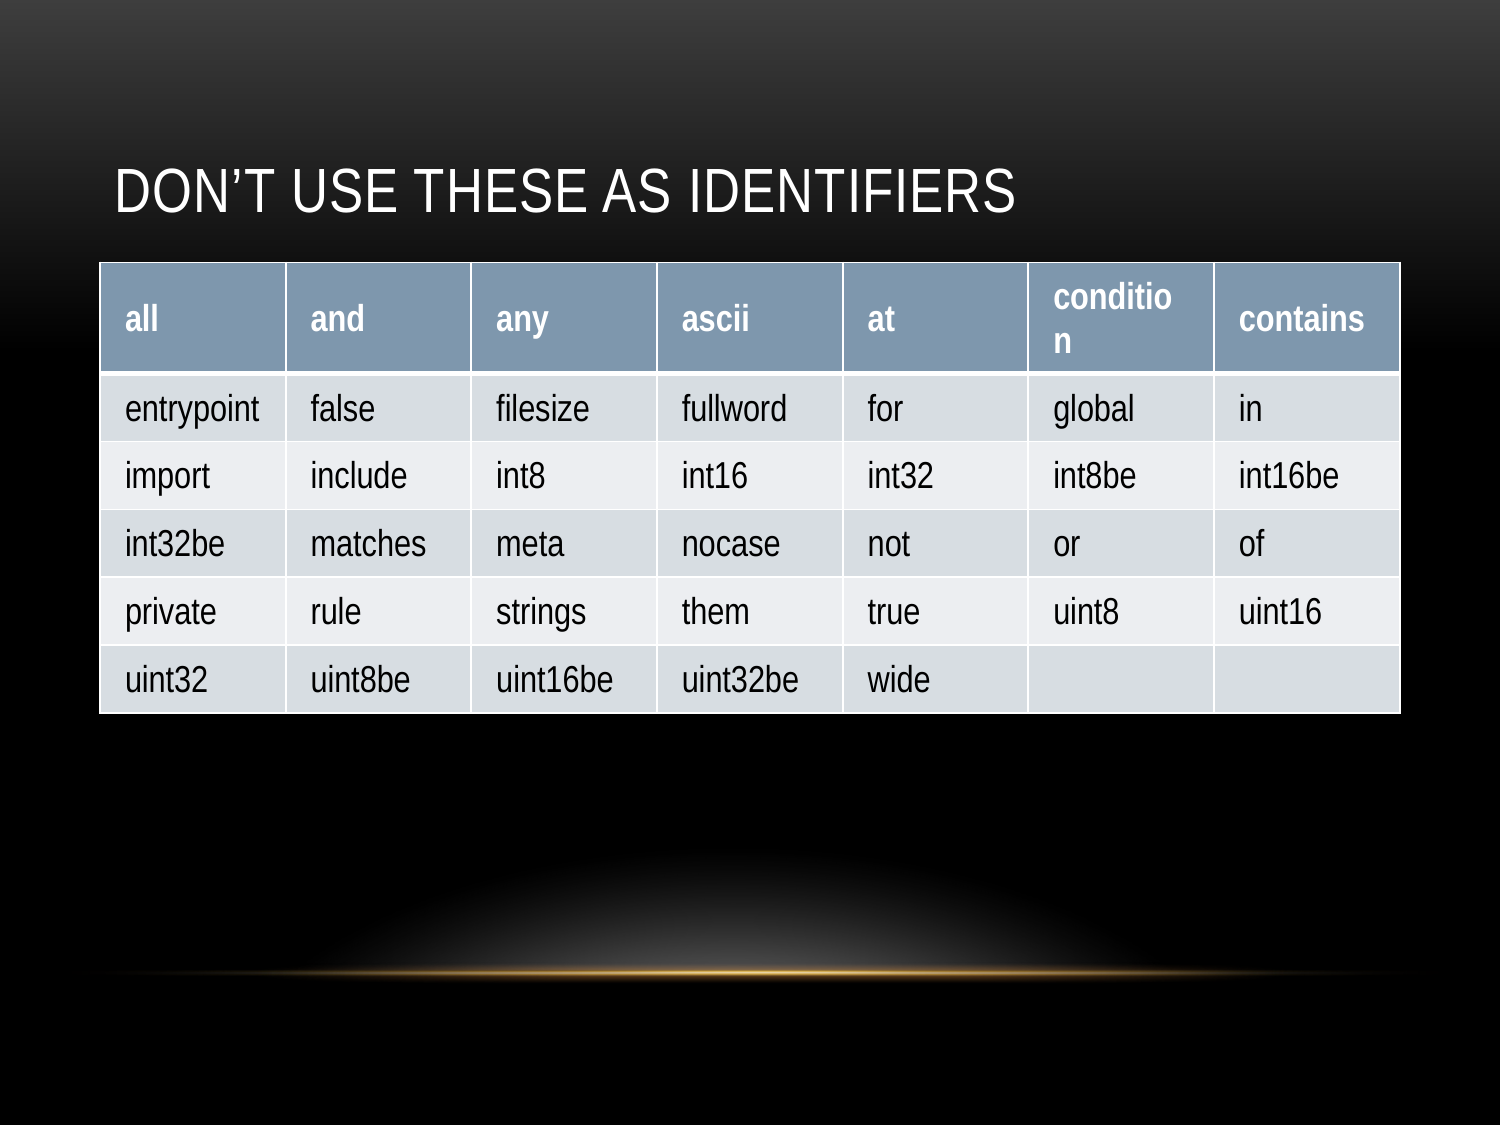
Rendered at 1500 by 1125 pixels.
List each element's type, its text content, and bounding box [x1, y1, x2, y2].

table_cell fullword [658, 376, 842, 441]
table_header at [844, 263, 1027, 371]
title Don’t use these as identifiers [99, 45, 1400, 233]
table_cell uint8be [287, 646, 470, 712]
table_cell int8 [472, 442, 656, 509]
table_cell uint8 [1029, 578, 1213, 644]
table_cell [1215, 646, 1399, 712]
table_cell false [287, 376, 470, 441]
table_cell uint32 [101, 646, 285, 712]
table_cell in [1215, 376, 1399, 441]
table_cell int8be [1029, 442, 1213, 509]
table_cell int32 [844, 442, 1027, 509]
table_cell of [1215, 510, 1399, 576]
table_cell meta [472, 510, 656, 576]
table_header any [472, 263, 656, 371]
table_cell include [287, 442, 470, 509]
table_cell true [844, 578, 1027, 644]
table_cell uint16be [472, 646, 656, 712]
table_header ascii [658, 263, 842, 371]
picture [0, 0, 1500, 1125]
table_cell filesize [472, 376, 656, 441]
table_cell matches [287, 510, 470, 576]
table_cell entrypoint [101, 376, 285, 441]
table_cell int16be [1215, 442, 1399, 509]
table_cell [1029, 646, 1213, 712]
table_cell strings [472, 578, 656, 644]
table_cell nocase [658, 510, 842, 576]
table_cell for [844, 376, 1027, 441]
table_cell or [1029, 510, 1213, 576]
table_cell rule [287, 578, 470, 644]
table_cell not [844, 510, 1027, 576]
table_cell int32be [101, 510, 285, 576]
table_cell import [101, 442, 285, 509]
table_header contains [1215, 263, 1399, 371]
table_header all [101, 263, 285, 371]
table_cell uint32be [658, 646, 842, 712]
table_cell int16 [658, 442, 842, 509]
table_cell them [658, 578, 842, 644]
table_header condition [1029, 263, 1213, 371]
table_cell private [101, 578, 285, 644]
table_cell uint16 [1215, 578, 1399, 644]
table_header and [287, 263, 470, 371]
table_cell wide [844, 646, 1027, 712]
table_cell global [1029, 376, 1213, 441]
